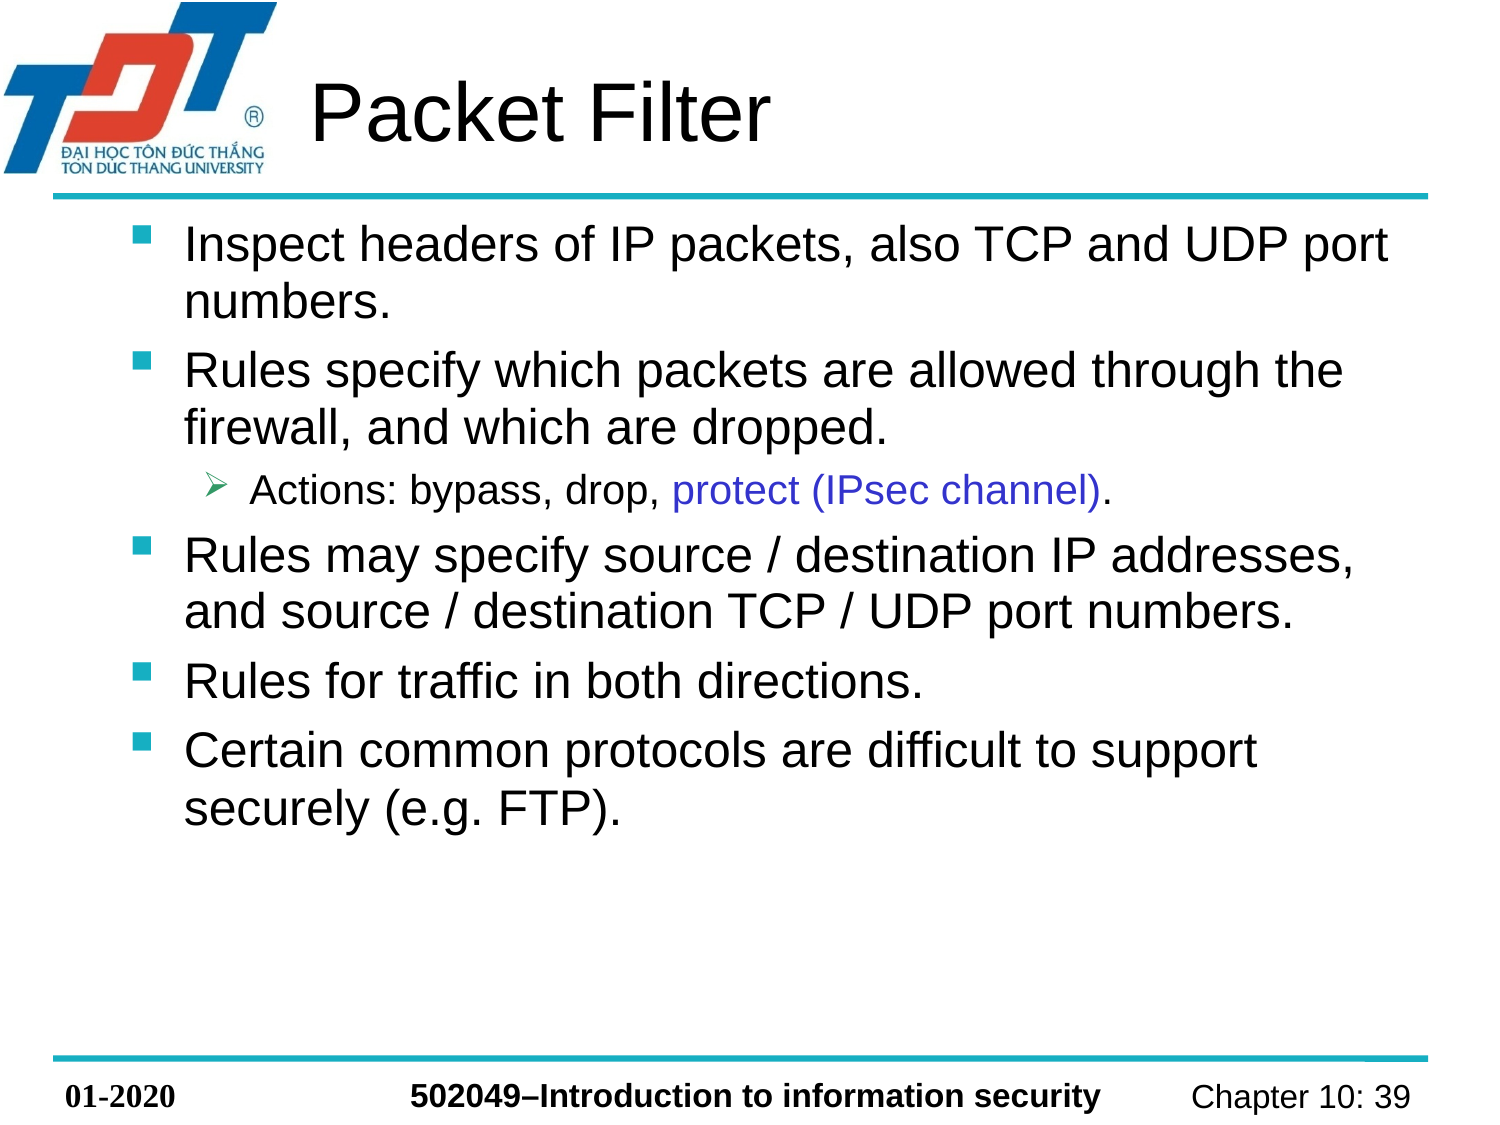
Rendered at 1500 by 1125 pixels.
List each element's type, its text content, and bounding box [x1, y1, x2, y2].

picture [3, 2, 277, 174]
list Inspect headers of IP packets, also TCP and UDP port numbers. Rules specify which packets are allowed through the firewall, and which are dropped. Actions: bypass, drop, protect (IPsec channel). Rules may specify source / destination IP addresses, and source / destination TCP / UDP port numbers. Rules for traffic in both directions. Certain common protocols are difficult to support securely (e.g. FTP). [112, 208, 1424, 976]
title Packet Filter [295, 42, 1500, 173]
